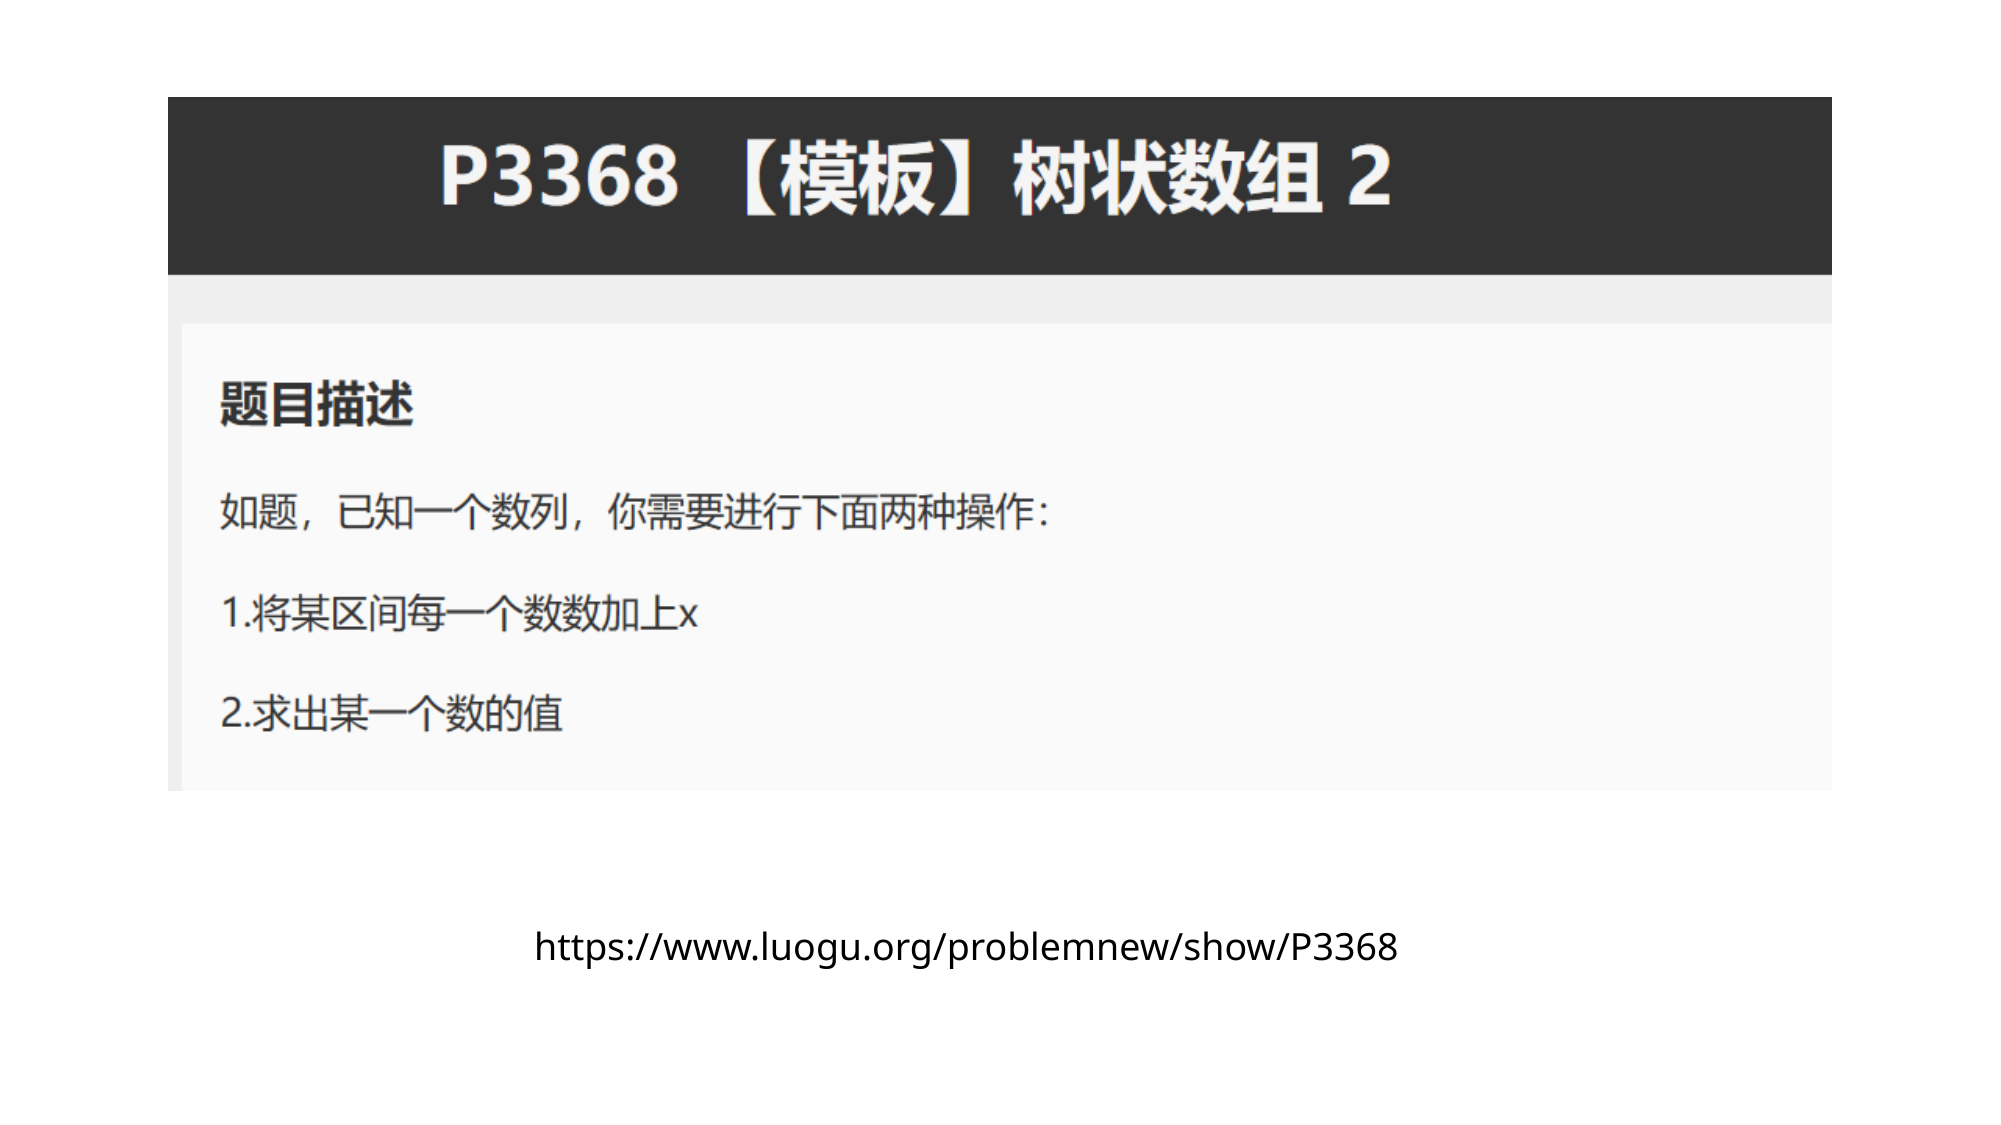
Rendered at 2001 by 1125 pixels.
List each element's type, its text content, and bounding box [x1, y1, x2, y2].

text_box https://www.luogu.org/problemnew/show/P3368 [173, 915, 1760, 976]
picture [168, 97, 1832, 792]
